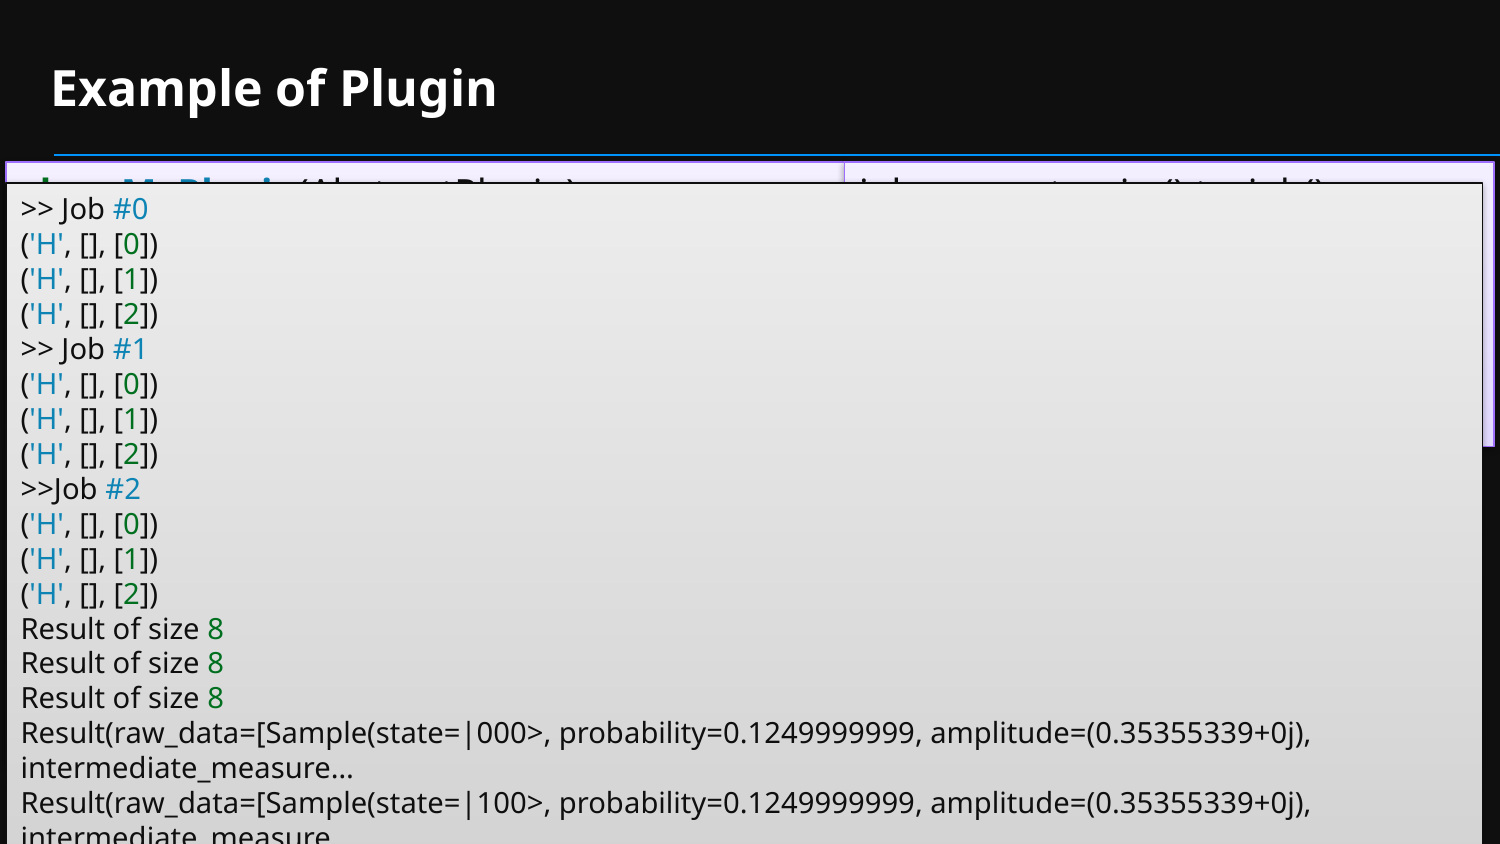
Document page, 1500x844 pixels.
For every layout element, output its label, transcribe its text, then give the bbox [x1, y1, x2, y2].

text_box class MyPlugin(AbstractPlugin): def compile(self, batch, hardware_specs): for i, job in enumerate(batch.jobs): print(">> Job #{}".format(i)): for op in job.circuit.iterate_simple(): print(op) return batch def post_process(self, batch_result): for result in batch_result.results: print('Result of size', len(result.raw_data)) return batch_result [5, 161, 842, 181]
text_box job = prog.to_circ().to_job() # Let’s submit 3 times our job in a # single go for sample in my_stack.submit([job]*3): print(sample) [844, 161, 1495, 447]
text_box >> Job #0 ('H', [], [0]) ('H', [], [1]) ('H', [], [2]) >> Job #1 ('H', [], [0]) ('H', [], [1]) ('H', [], [2]) >>Job #2 ('H', [], [0]) ('H', [], [1]) ('H', [], [2]) Result of size 8 Result of size 8 Result of size 8 Result(raw_data=[Sample(state=|000>, probability=0.1249999999, amplitude=(0.35355339+0j), intermediate_measure… Result(raw_data=[Sample(state=|100>, probability=0.1249999999, amplitude=(0.35355339+0j), intermediate_measure… Result(raw_data=[Sample(state=|000>, probability=0.1249999999, amplitude=(0.35355339+0j), intermediate_measure… [5, 182, 1483, 844]
title Example of Plugin [35, 20, 1471, 152]
